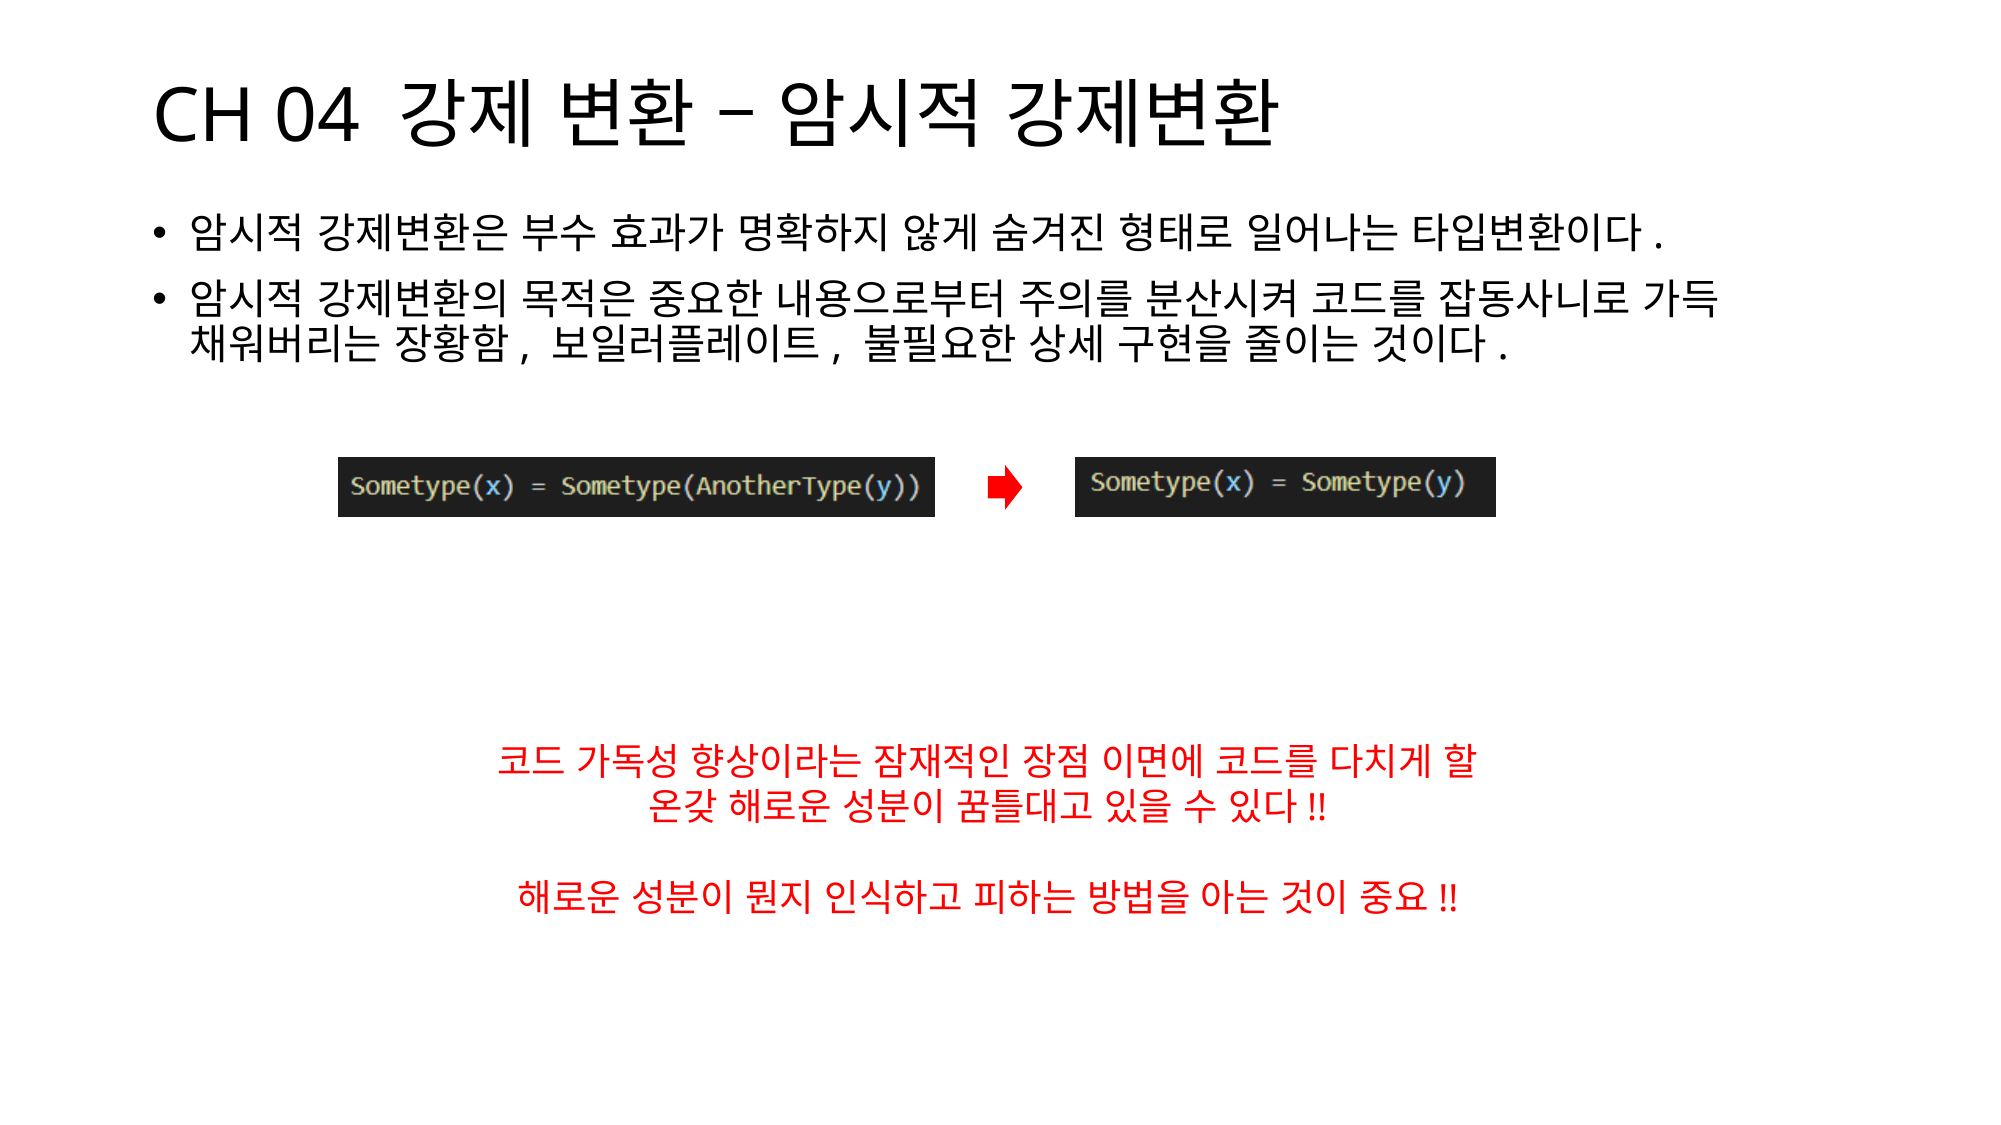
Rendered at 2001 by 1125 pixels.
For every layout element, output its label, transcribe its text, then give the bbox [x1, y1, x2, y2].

text_box 코드 가독성 향상이라는 잠재적인 장점 이면에 코드를 다치게 할 온갖 해로운 성분이 꿈틀대고 있을 수 있다!! [399, 730, 1577, 836]
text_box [338, 457, 1496, 518]
list 암시적 강제변환은 부수 효과가 명확하지 않게 숨겨진 형태로 일어나는 타입변환이다. 암시적 강제변환의 목적은 중요한 내용으로부터 주의를 분산시켜 코드를 잡동사니로 가득 채워버리는 장황함, 보일러플레이트, 불필요한 상세 구현을 줄이는 것이다. [137, 204, 1863, 1022]
title CH 04 강제 변환 – 암시적 강제변환 [137, 59, 1863, 175]
text_box 해로운 성분이 뭔지 인식하고 피하는 방법을 아는 것이 중요!! [399, 866, 1577, 927]
